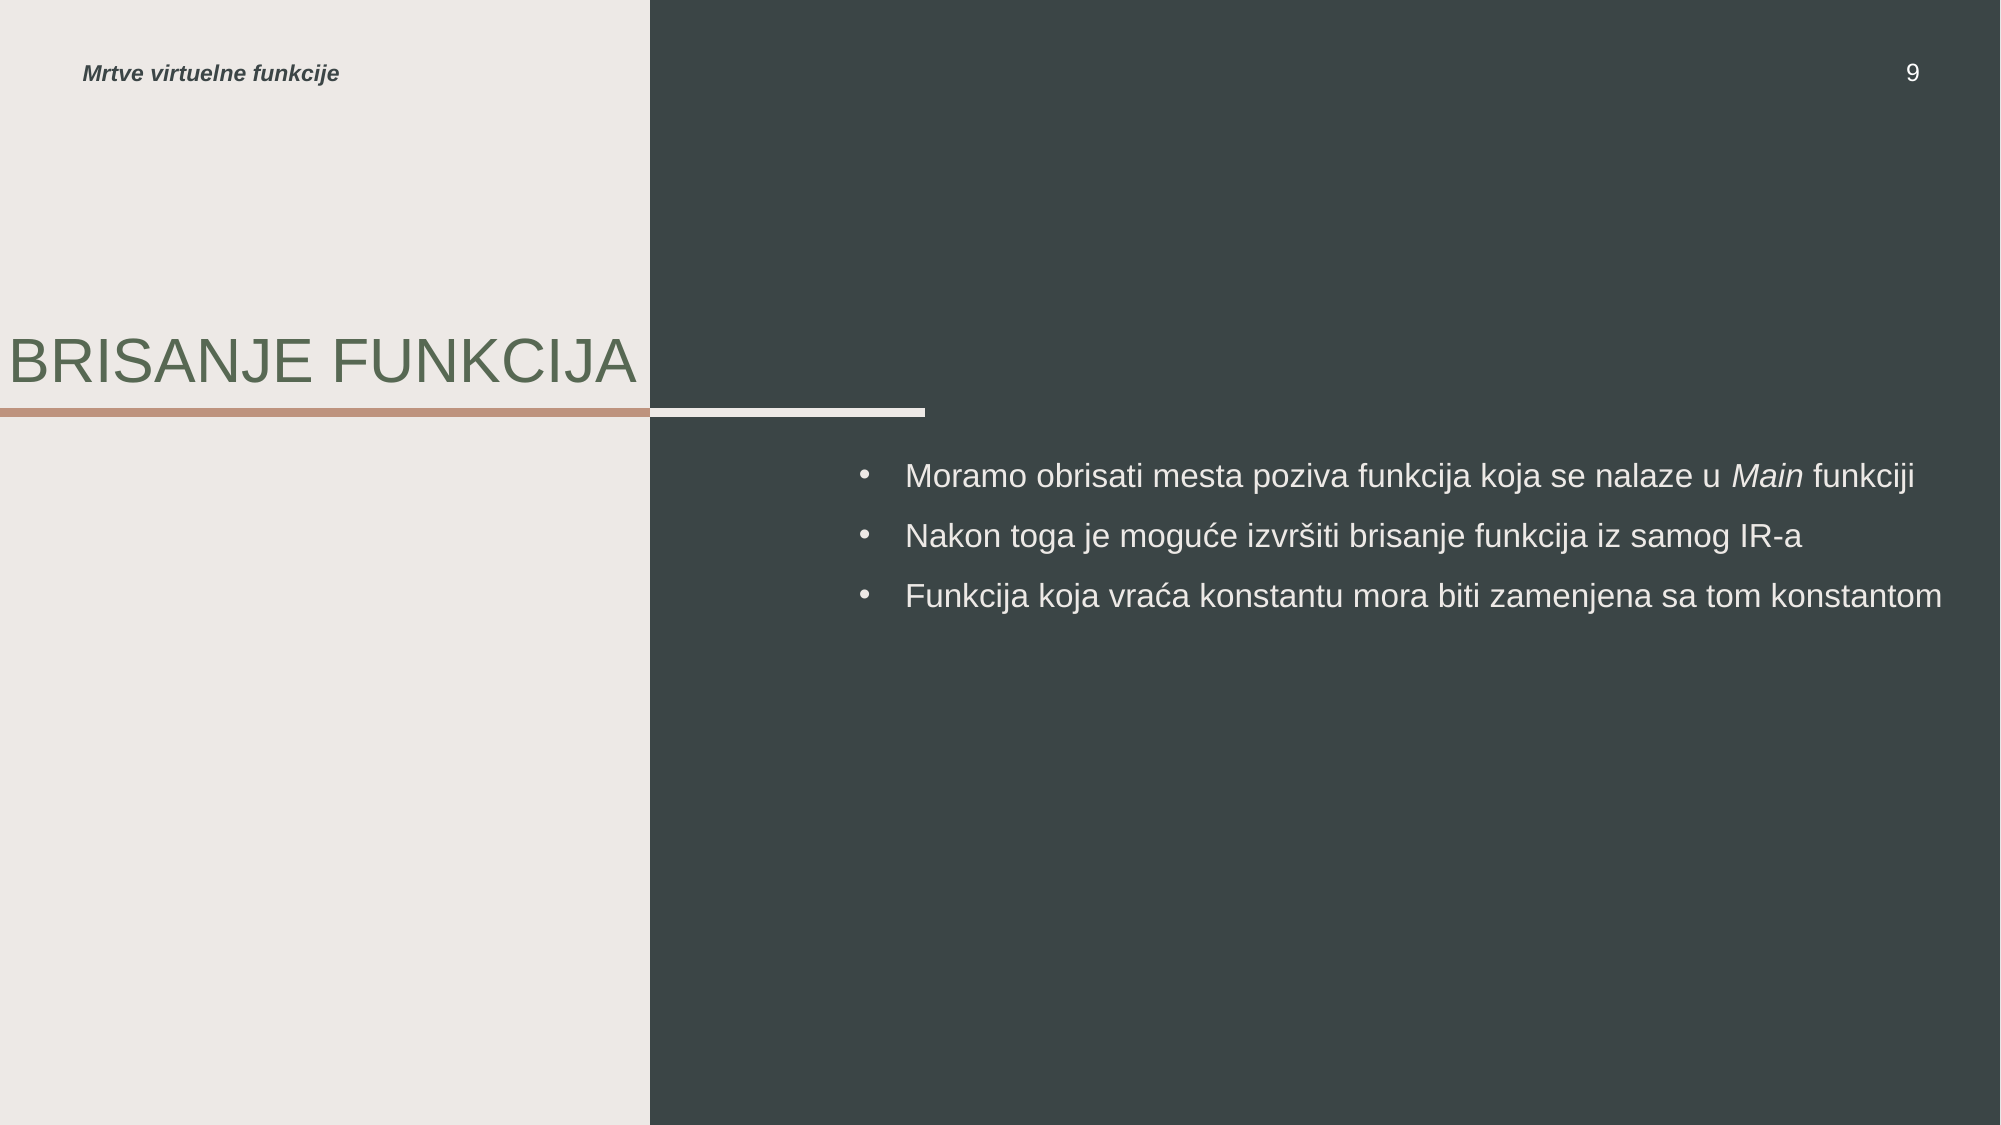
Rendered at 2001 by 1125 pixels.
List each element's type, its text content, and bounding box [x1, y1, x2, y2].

slide_number 9 [1660, 49, 1935, 95]
footer Mrtve virtuelne funkcije [67, 49, 368, 95]
list Moramo obrisati mesta poziva funkcija koja se nalaze u Main funkciji Nakon toga je moguće izvršiti brisanje funkcija iz samog IR-a Funkcija koja vraća konstantu mora biti zamenjena sa tom konstantom [843, 426, 1979, 871]
title BrISANJE FUNKCIJA [0, 326, 789, 603]
